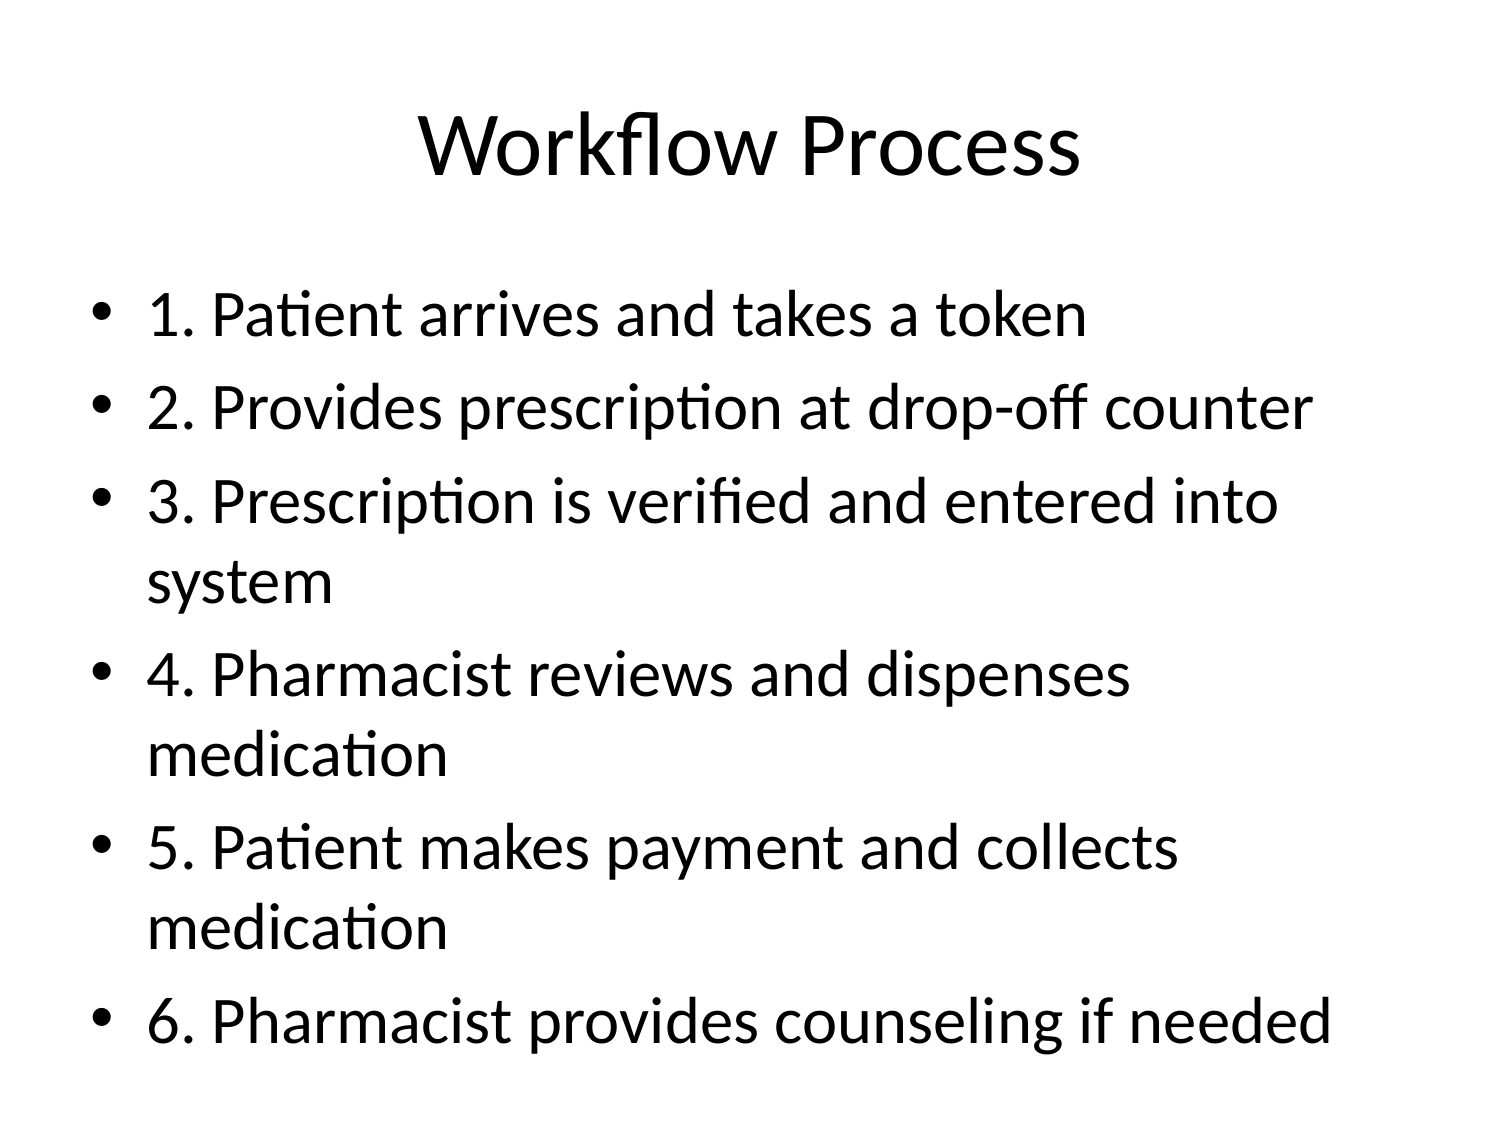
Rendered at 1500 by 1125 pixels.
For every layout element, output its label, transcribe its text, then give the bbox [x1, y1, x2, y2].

title Workflow Process [75, 45, 1425, 233]
list 1. Patient arrives and takes a token 2. Provides prescription at drop-off counter 3. Prescription is verified and entered into system 4. Pharmacist reviews and dispenses medication 5. Patient makes payment and collects medication 6. Pharmacist provides counseling if needed [75, 262, 1425, 1005]
